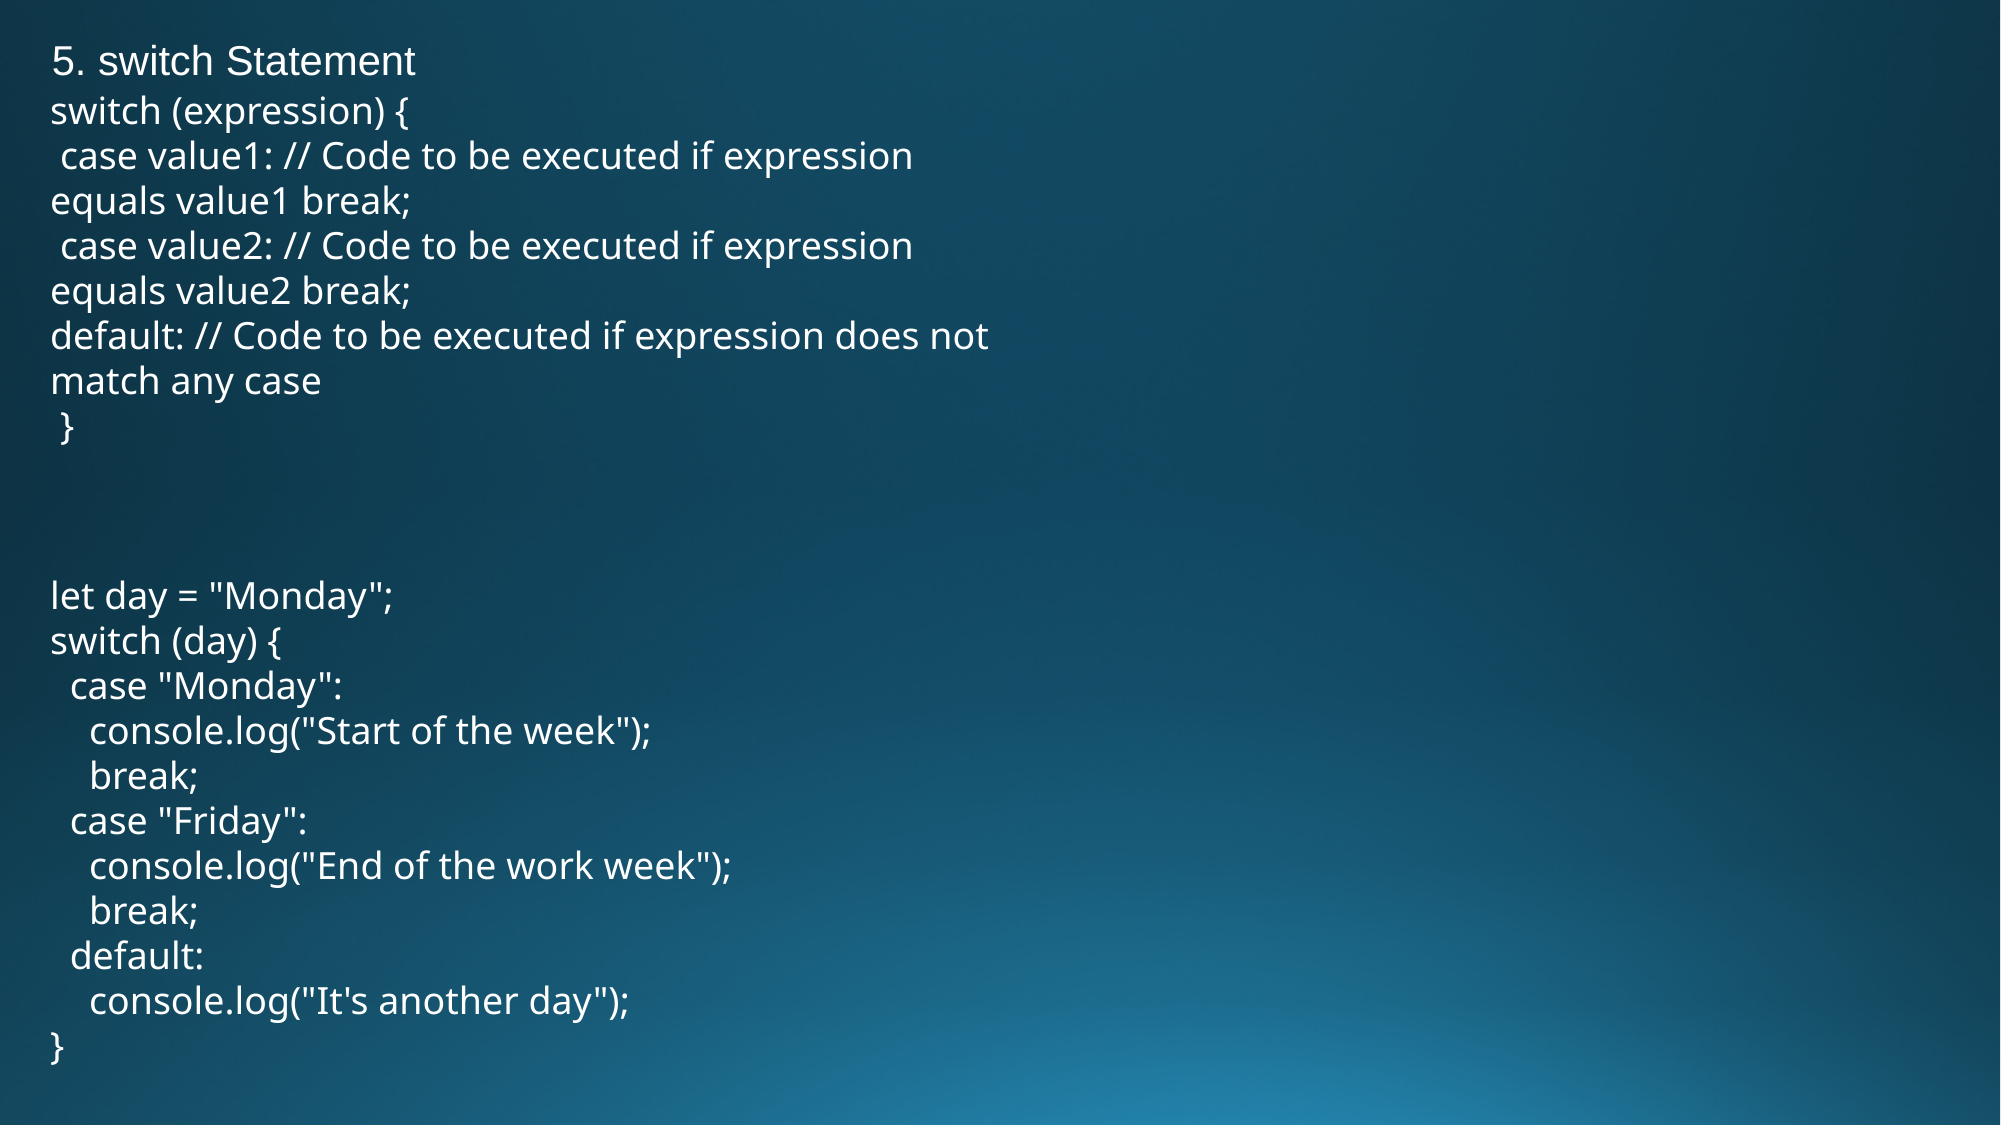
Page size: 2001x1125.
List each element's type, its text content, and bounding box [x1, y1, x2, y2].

text_box switch (expression) { case value1: // Code to be executed if expression equals value1 break; case value2: // Code to be executed if expression equals value2 break; default: // Code to be executed if expression does not match any case } [35, 79, 1037, 455]
text_box 5. switch Statement [36, 26, 443, 79]
picture [0, 0, 2001, 1125]
text_box let day = "Monday"; switch (day) { case "Monday": console.log("Start of the week"); break; case "Friday": console.log("End of the work week"); break; default: console.log("It's another day"); } [35, 564, 1037, 1075]
